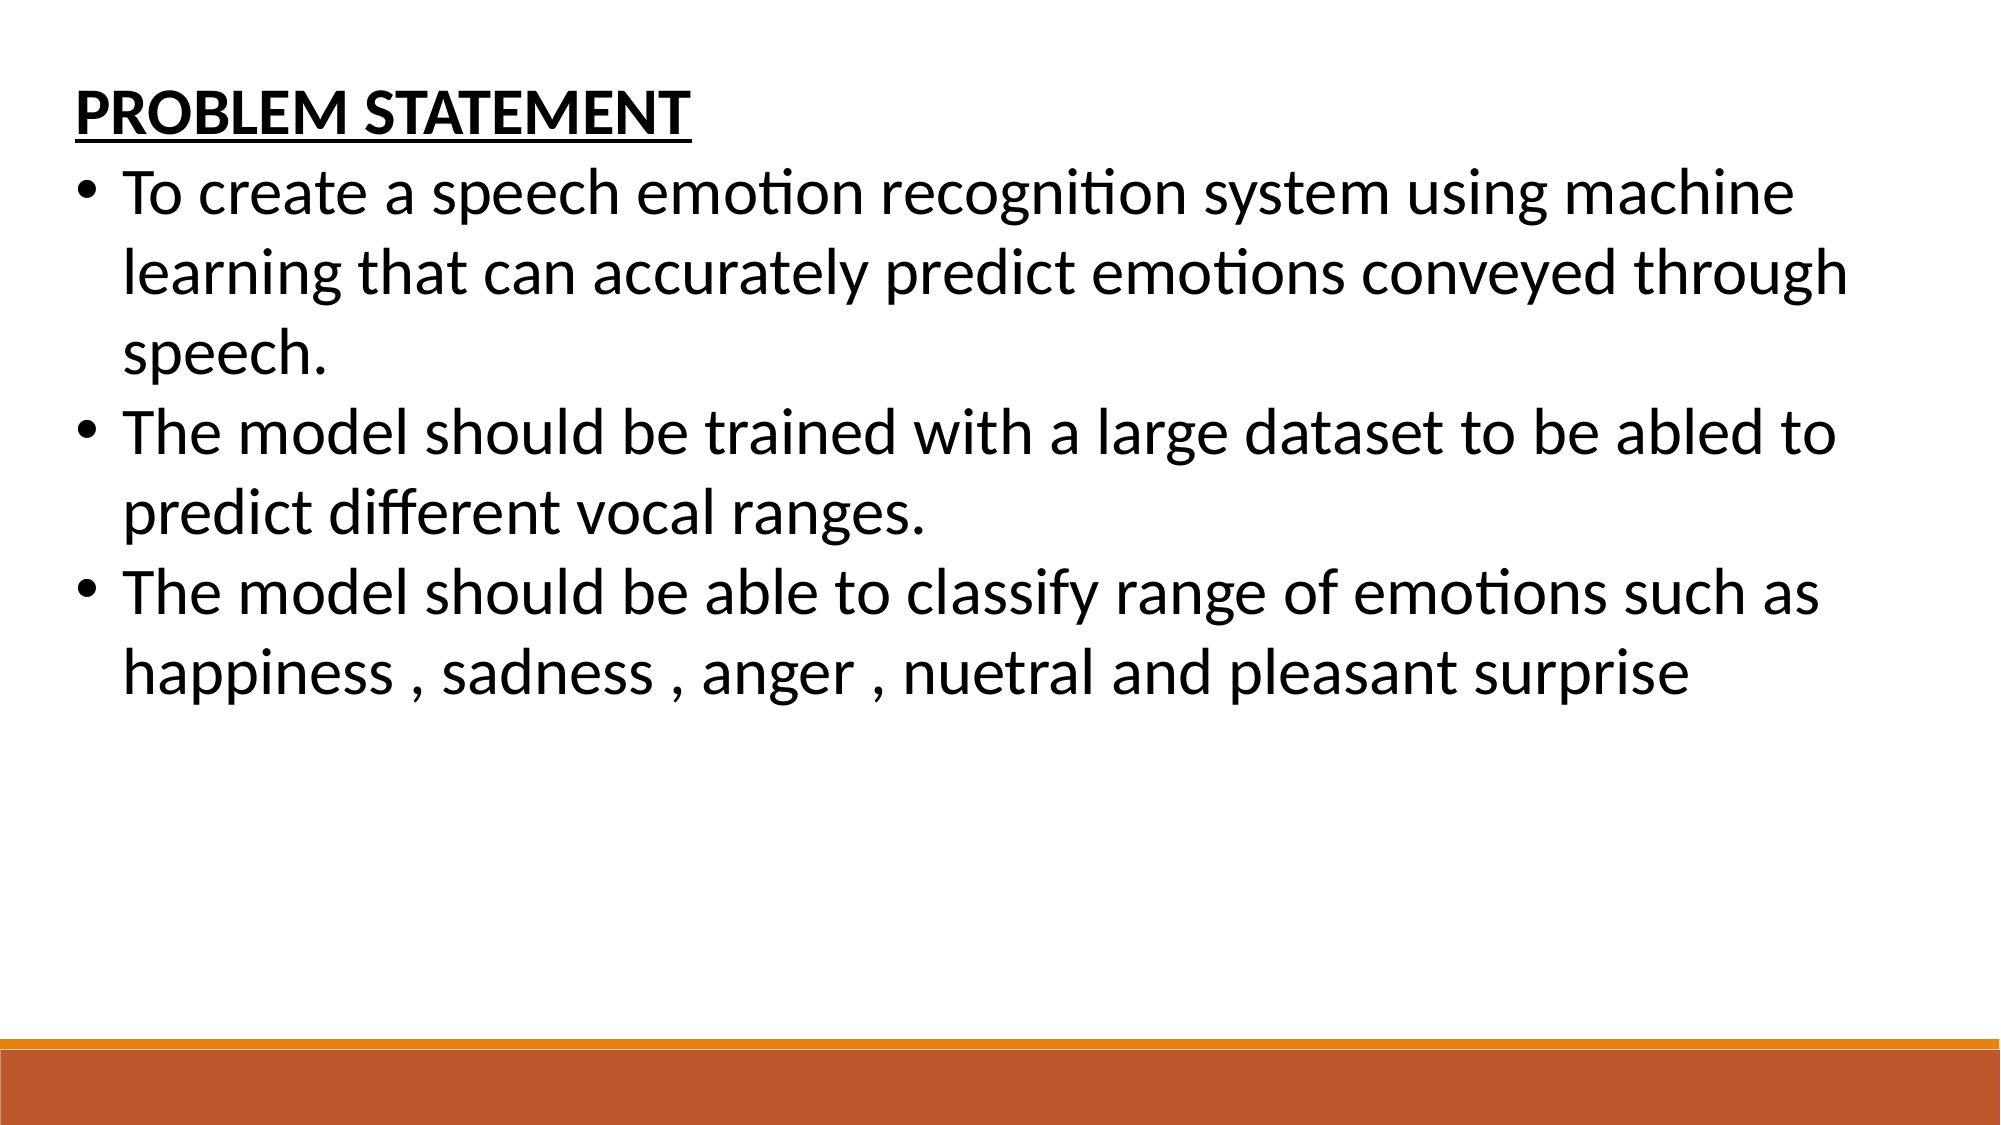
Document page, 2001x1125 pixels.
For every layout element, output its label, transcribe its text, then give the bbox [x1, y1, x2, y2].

text_box PROBLEM STATEMENT To create a speech emotion recognition system using machine learning that can accurately predict emotions conveyed through speech. The model should be trained with a large dataset to be abled to predict different vocal ranges. The model should be able to classify range of emotions such as happiness , sadness , anger , nuetral and pleasant surprise [60, 60, 1953, 715]
